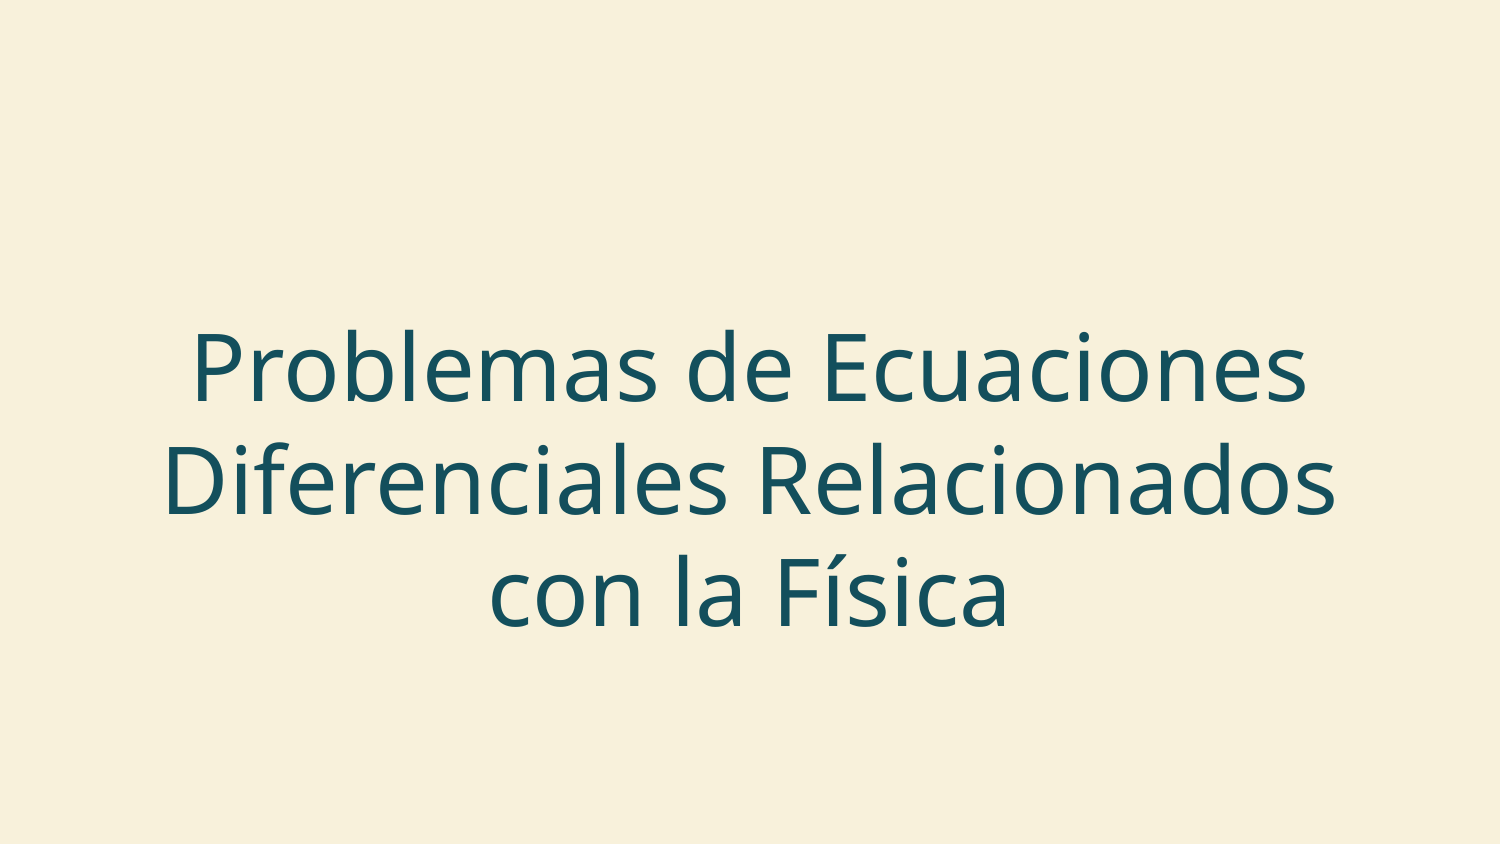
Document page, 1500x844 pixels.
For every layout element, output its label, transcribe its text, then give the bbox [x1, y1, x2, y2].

text_box Problemas de Ecuaciones Diferenciales Relacionados con la Física [64, 293, 1435, 661]
